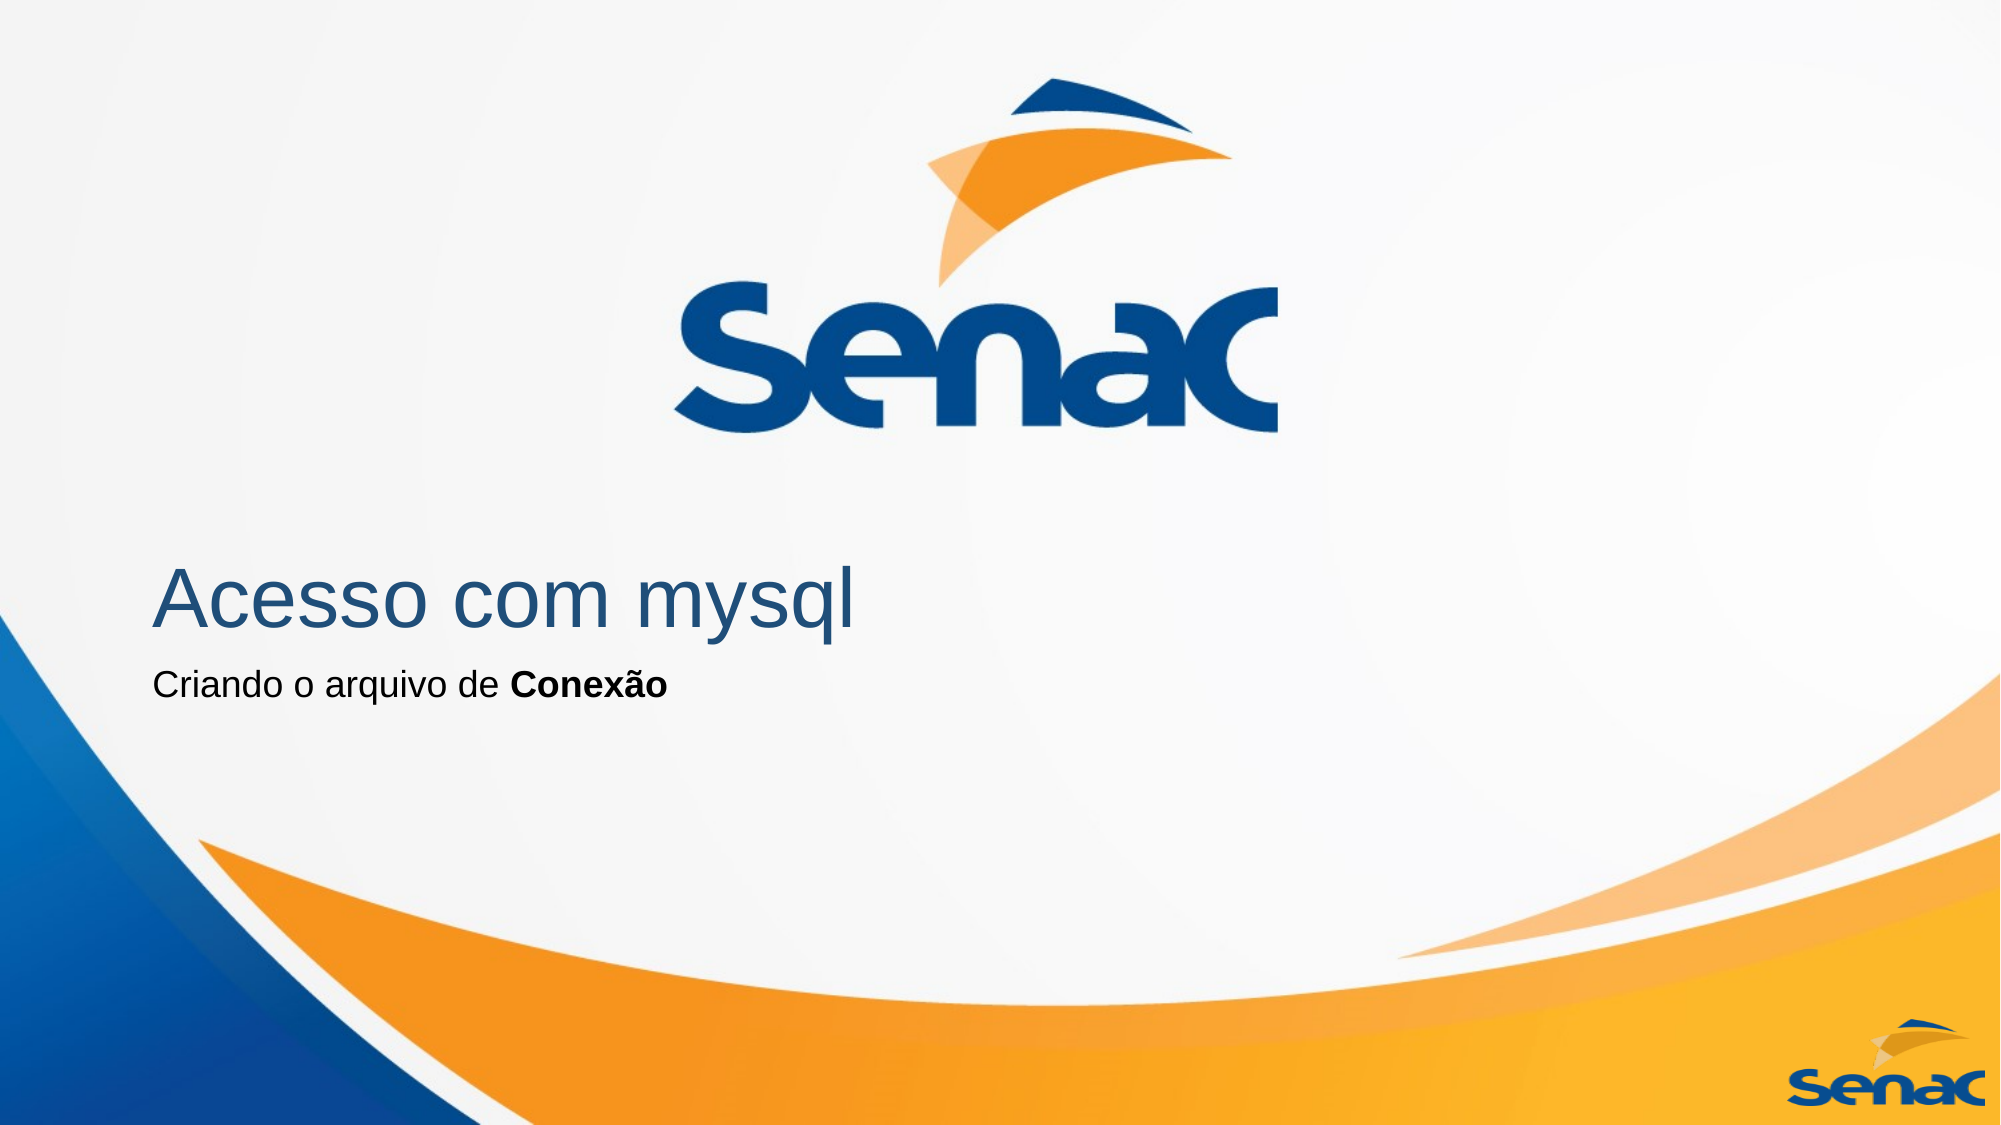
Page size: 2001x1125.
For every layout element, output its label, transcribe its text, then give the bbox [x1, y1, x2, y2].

list Criando o arquivo de Conexão [137, 657, 1863, 807]
title Acesso com mysql [137, 84, 1863, 654]
picture [0, 0, 2001, 1125]
